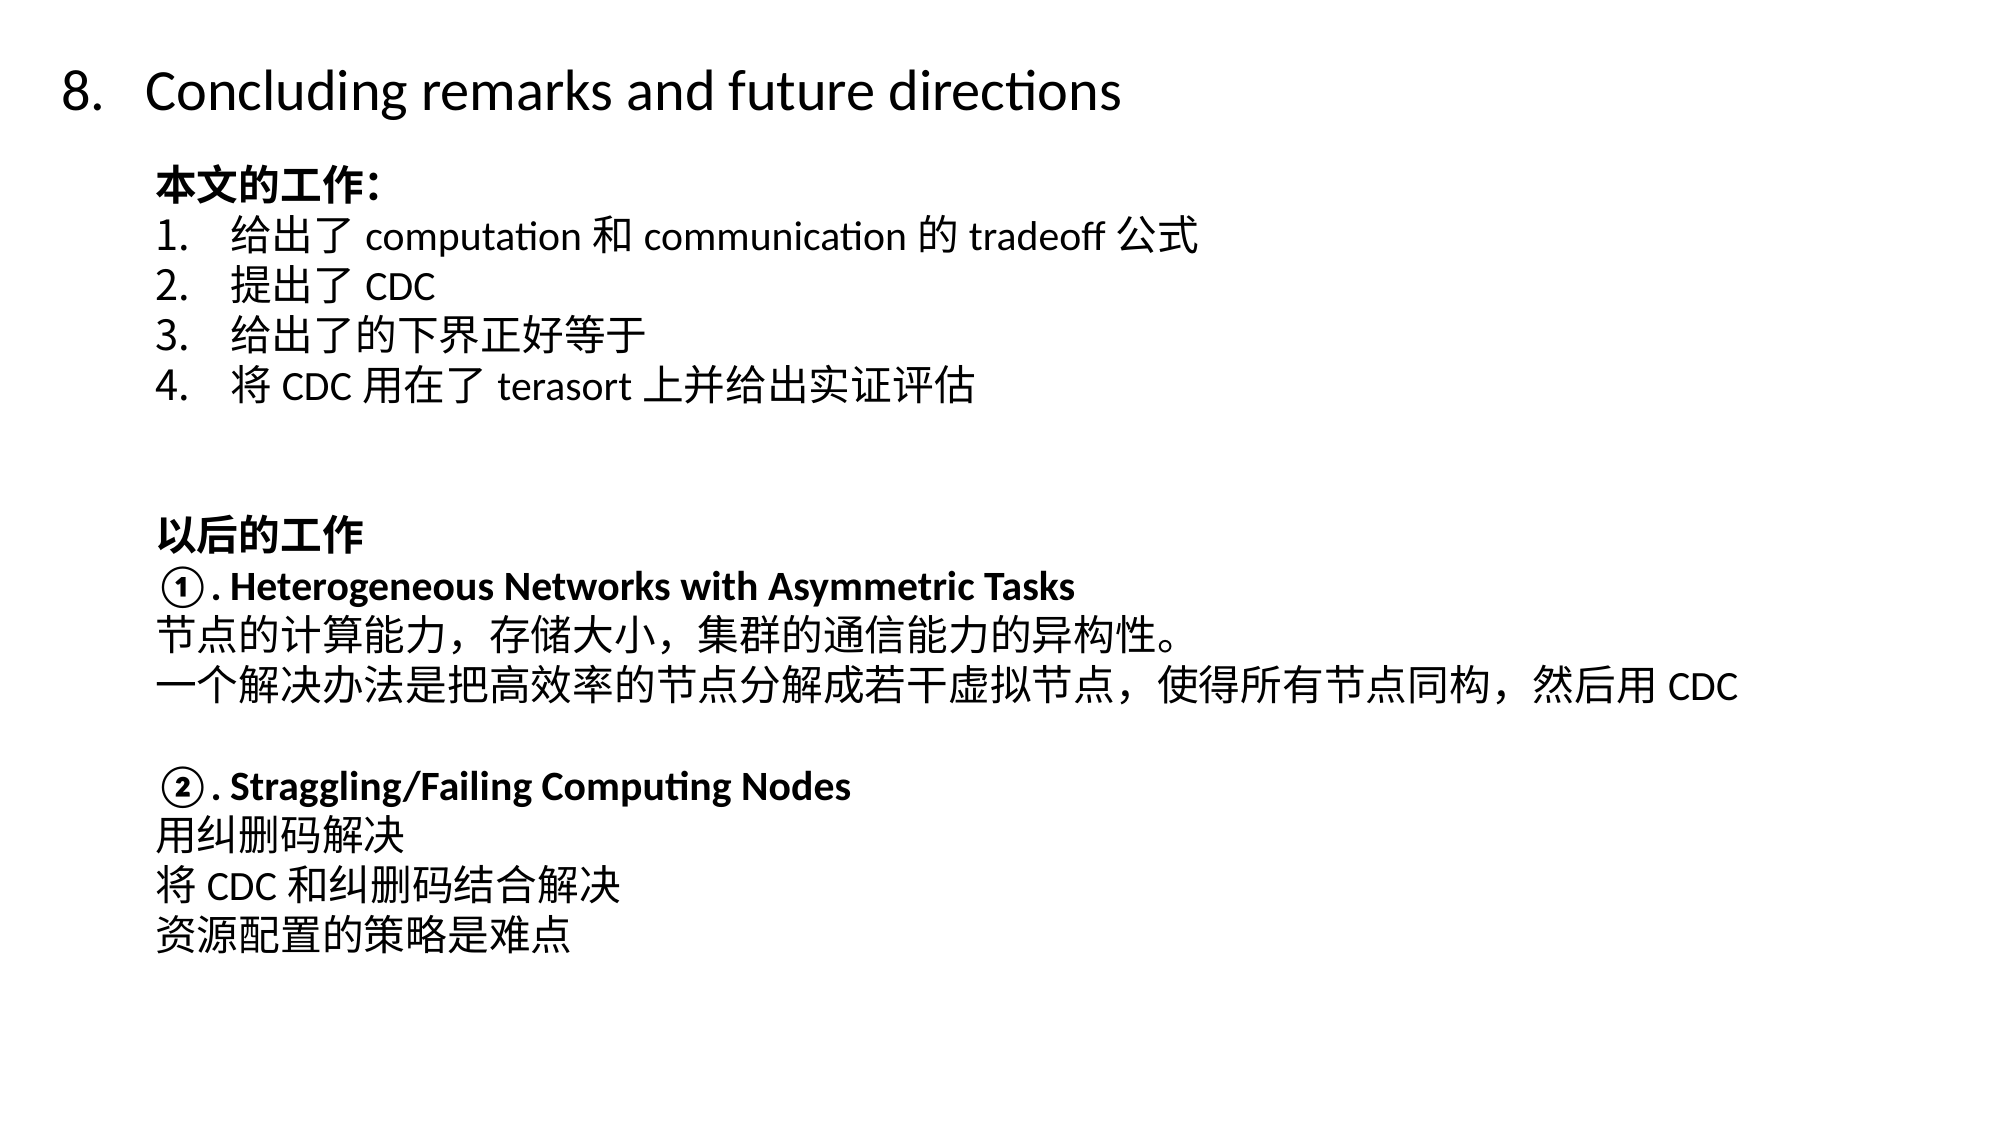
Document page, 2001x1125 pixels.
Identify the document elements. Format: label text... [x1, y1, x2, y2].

text_box Concluding remarks and future directions [46, 44, 1224, 130]
